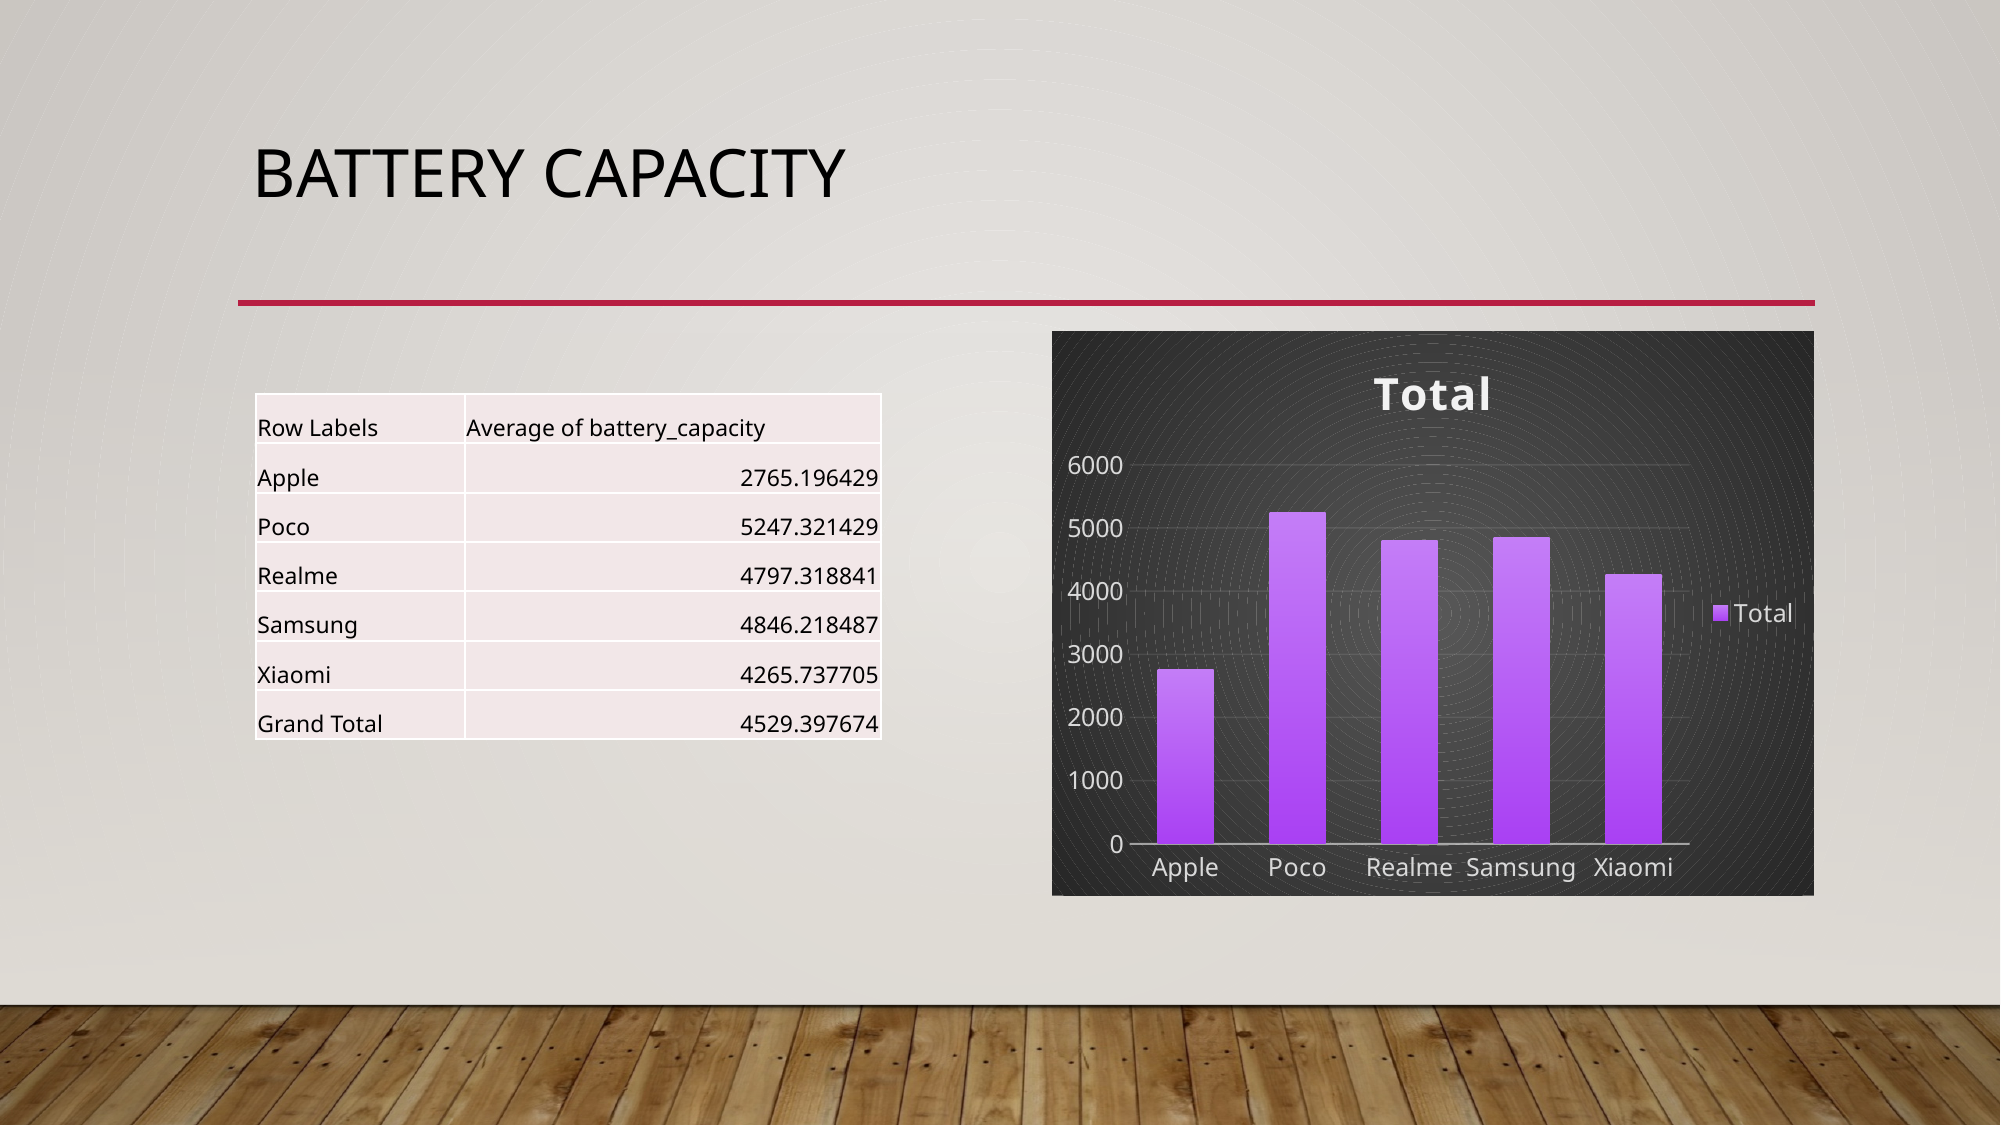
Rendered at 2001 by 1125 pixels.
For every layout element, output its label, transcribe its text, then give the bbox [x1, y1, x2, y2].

title battery capacity [237, 132, 1814, 306]
table_cell Xiaomi [257, 642, 464, 689]
table_cell Grand Total [257, 691, 464, 738]
table_header Row Labels [257, 395, 464, 442]
table_cell Realme [257, 543, 464, 590]
table_cell Poco [257, 494, 464, 541]
chart [1051, 330, 1815, 896]
table_cell 4529.397674 [466, 691, 880, 738]
table_header Average of battery_capacity [466, 395, 880, 442]
picture [0, 1005, 2000, 1125]
table_cell 2765.196429 [466, 444, 880, 492]
table_cell 4265.737705 [466, 642, 880, 689]
table_cell 5247.321429 [466, 494, 880, 541]
table_cell Apple [257, 444, 464, 492]
table_cell Samsung [257, 592, 464, 640]
table_cell 4797.318841 [466, 543, 880, 590]
table_cell 4846.218487 [466, 592, 880, 640]
